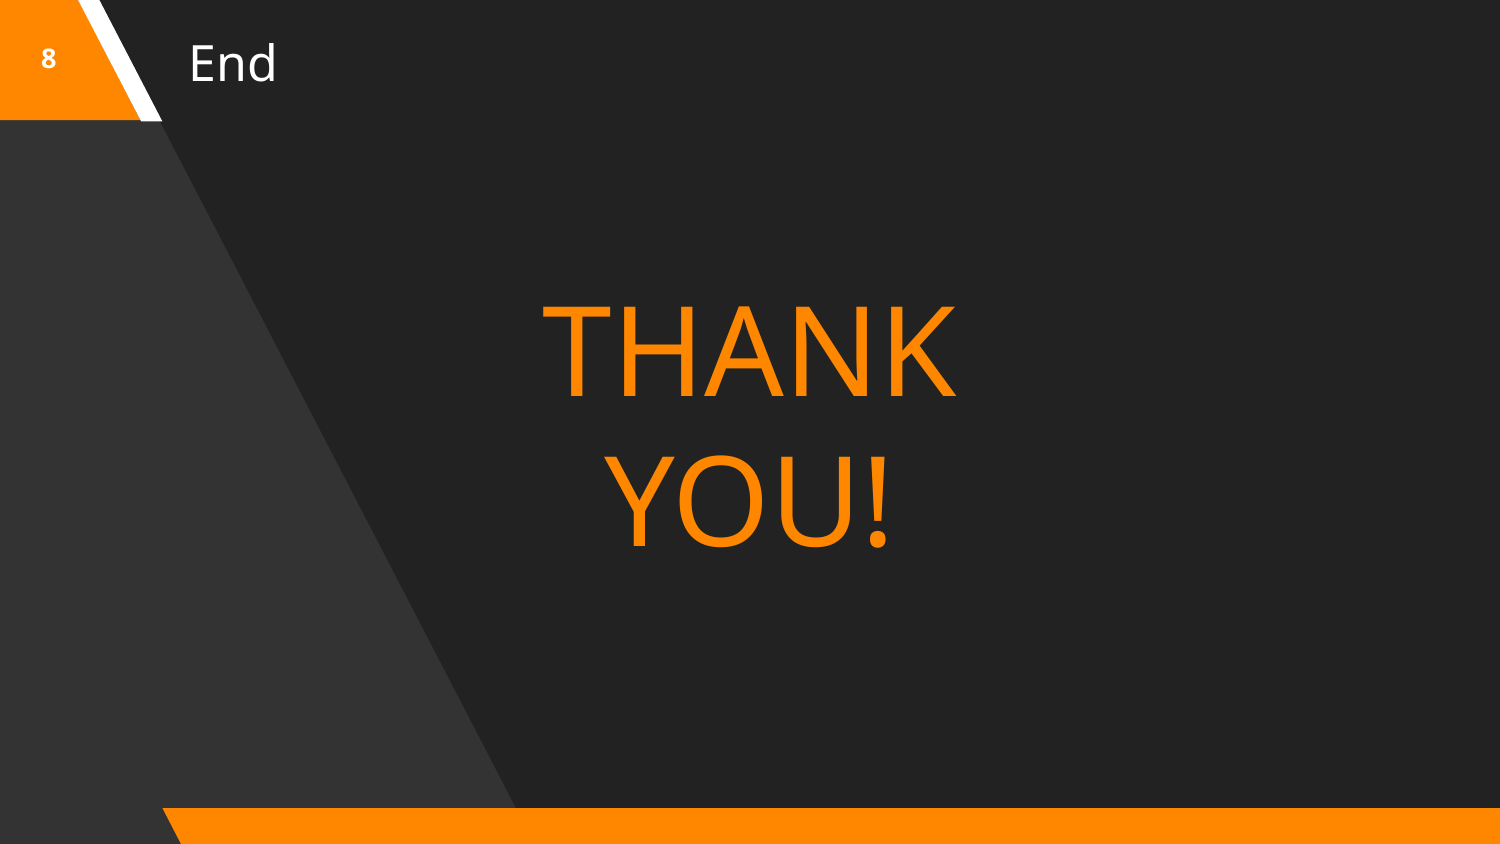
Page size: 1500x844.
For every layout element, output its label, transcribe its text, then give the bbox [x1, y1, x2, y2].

title THANK YOU! [202, 250, 1298, 593]
text_box End [173, 0, 1416, 123]
slide_number 8 [0, 0, 98, 121]
